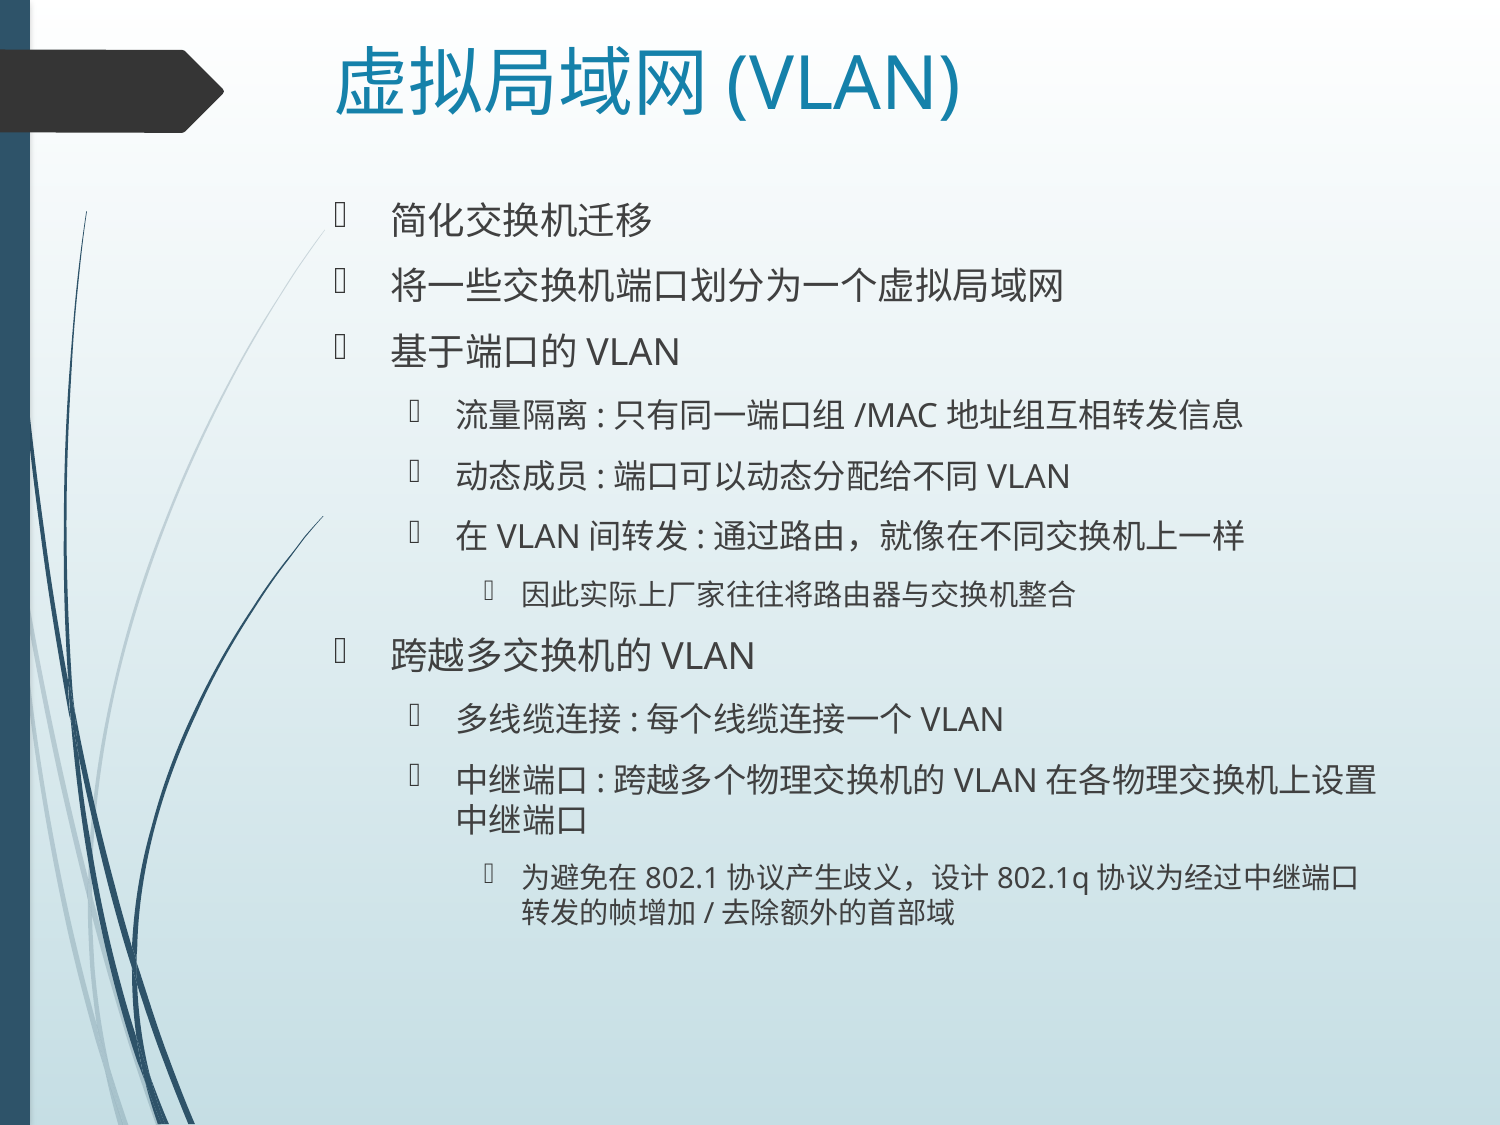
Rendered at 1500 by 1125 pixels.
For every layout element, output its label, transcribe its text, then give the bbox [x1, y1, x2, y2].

list 简化交换机迁移 将一些交换机端口划分为一个虚拟局域网 基于端口的VLAN 流量隔离:只有同一端口组/MAC地址组互相转发信息 动态成员:端口可以动态分配给不同VLAN 在VLAN间转发:通过路由，就像在不同交换机上一样 因此实际上厂家往往将路由器与交换机整合 跨越多交换机的VLAN 多线缆连接:每个线缆连接一个VLAN 中继端口:跨越多个物理交换机的VLAN在各物理交换机上设置中继端口 为避免在802.1协议产生歧义，设计802.1q协议为经过中继端口转发的帧增加/去除额外的首部域 [318, 189, 1400, 1087]
title 虚拟局域网(VLAN) [318, 27, 1400, 156]
